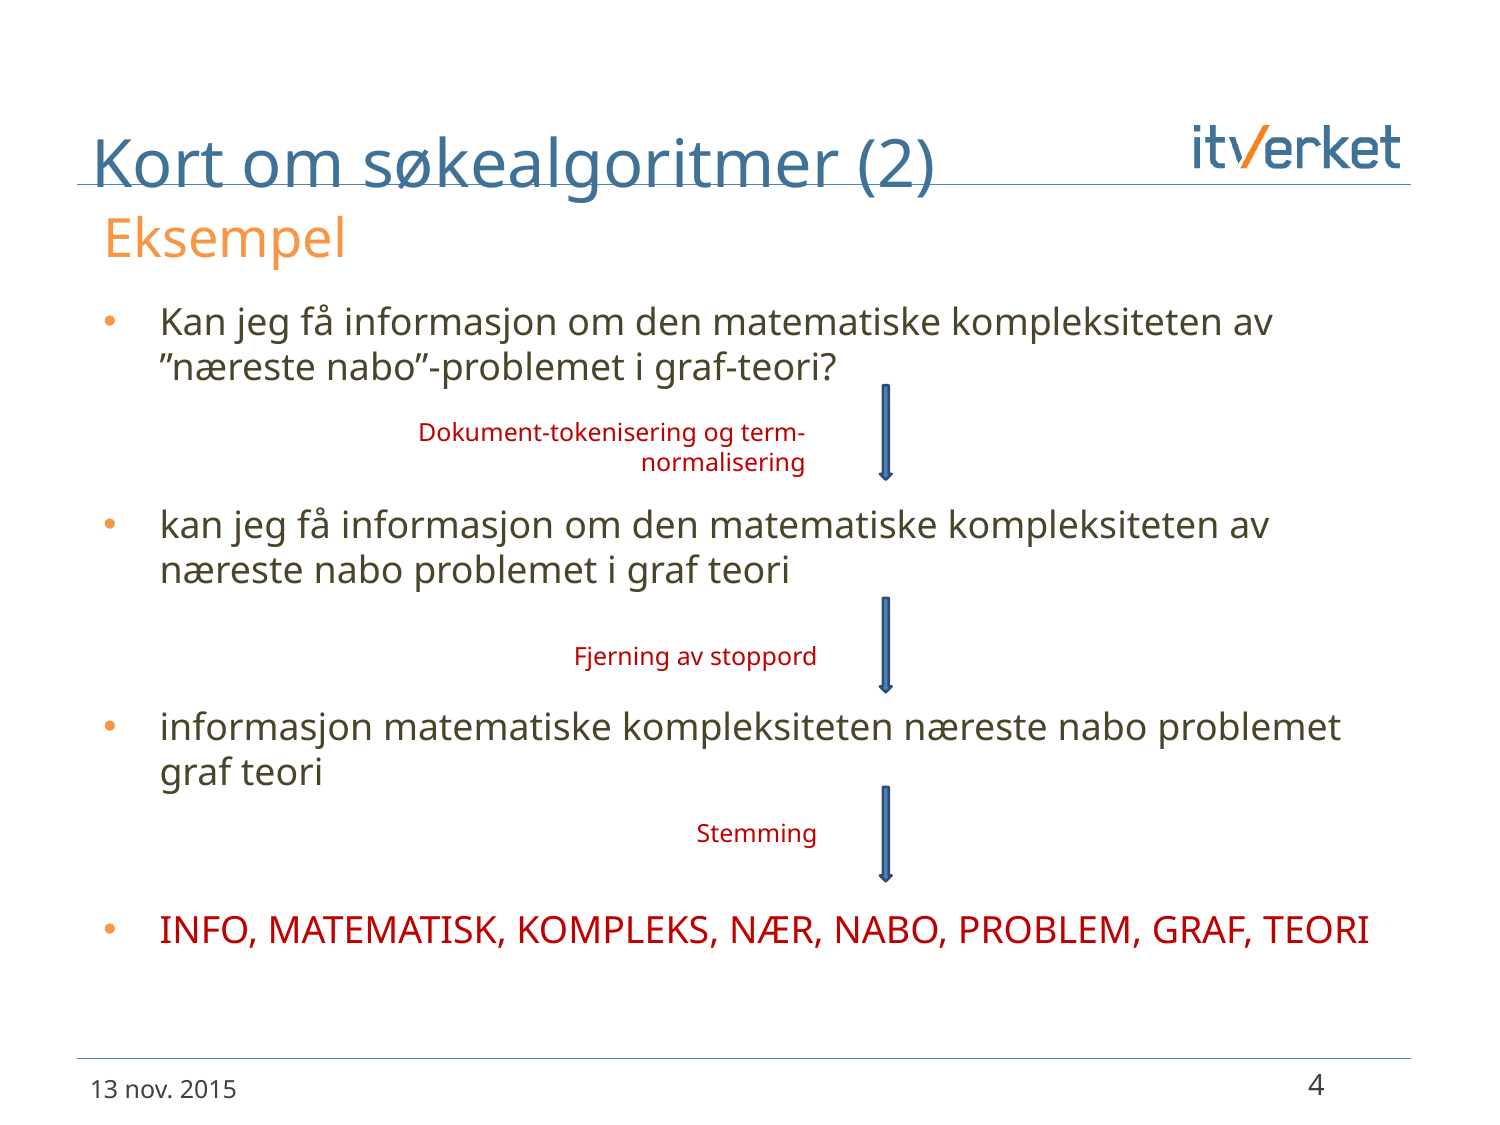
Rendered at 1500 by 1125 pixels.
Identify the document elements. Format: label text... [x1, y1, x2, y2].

text_box [878, 596, 893, 694]
text_box [878, 785, 893, 883]
slide_number 4 [1293, 1058, 1425, 1119]
title Kort om søkealgoritmer (2) [76, 113, 1211, 185]
text_box Fjerning av stoppord [253, 633, 833, 679]
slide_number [75, 1066, 425, 1118]
text_box [878, 383, 893, 481]
text_box Dokument-tokenisering og term-normalisering [242, 408, 821, 484]
list Kan jeg få informasjon om den matematiske kompleksiteten av ”næreste nabo”-problemet i graf-teori? kan jeg få informasjon om den matematiske kompleksiteten av næreste nabo problemet i graf teori informasjon matematiske kompleksiteten næreste nabo problemet graf teori INFO, MATEMATISK, KOMPLEKS, NÆR, NABO, PROBLEM, GRAF, TEORI [88, 290, 1414, 1005]
text_box Stemming [253, 810, 833, 856]
list Eksempel [88, 196, 1412, 279]
picture [1211, 125, 1400, 169]
